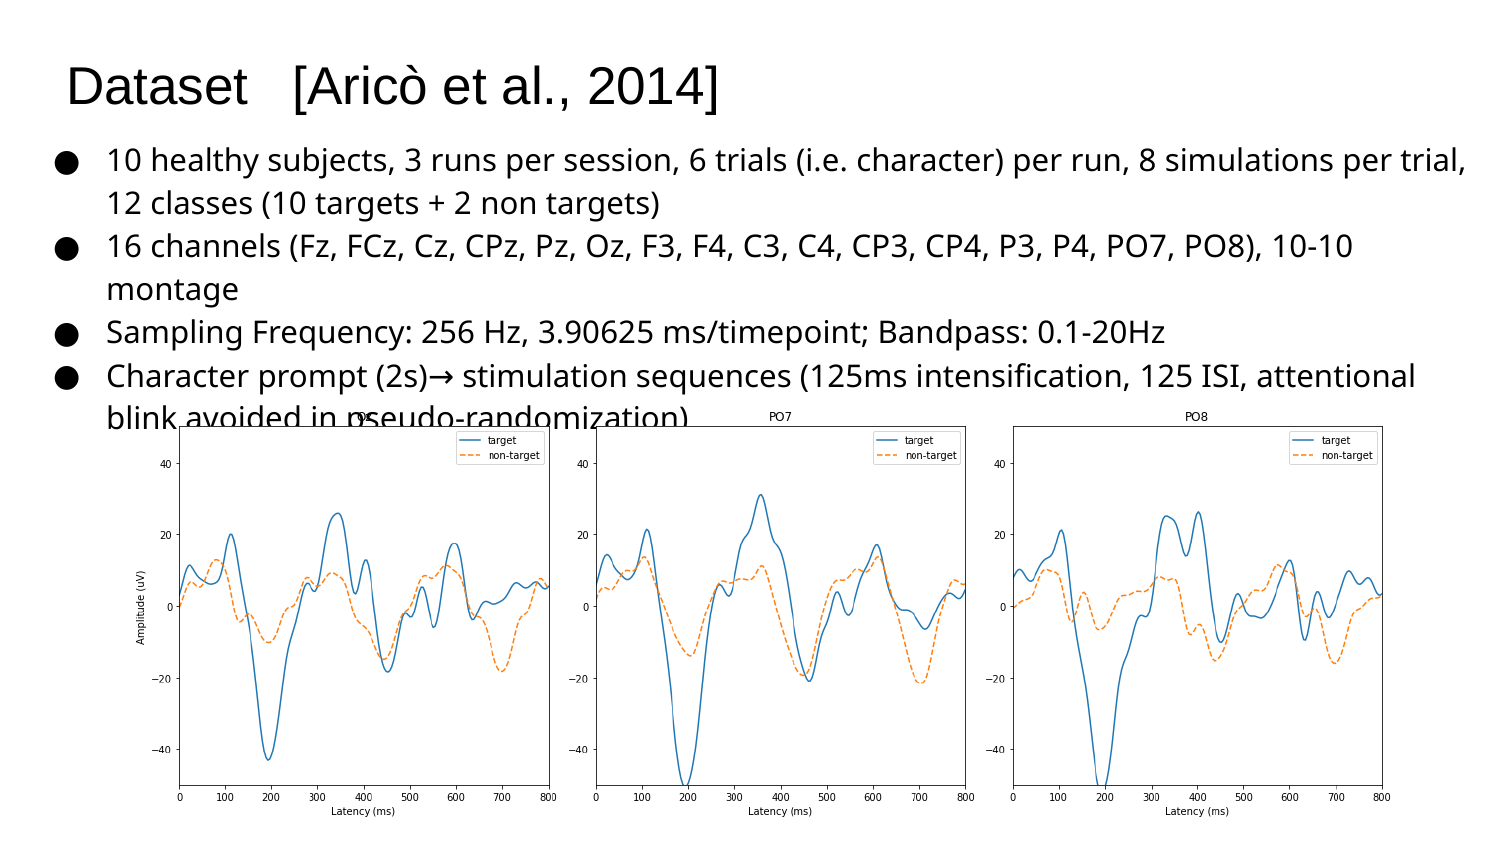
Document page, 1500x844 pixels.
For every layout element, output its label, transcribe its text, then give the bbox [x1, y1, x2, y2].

picture [129, 404, 1398, 822]
title Dataset [Aricò et al., 2014] [51, 36, 1449, 119]
list 10 healthy subjects, 3 runs per session, 6 trials (i.e. character) per run, 8 simulations per trial, 12 classes (10 targets + 2 non targets) 16 channels (Fz, FCz, Cz, CPz, Pz, Oz, F3, F4, C3, C4, CP3, CP4, P3, P4, PO7, PO8), 10-10 montage Sampling Frequency: 256 Hz, 3.90625 ms/timepoint; Bandpass: 0.1-20Hz Character prompt (2s)→ stimulation sequences (125ms intensification, 125 ISI, attentional blink avoided in pseudo-randomization) [16, 119, 1494, 506]
